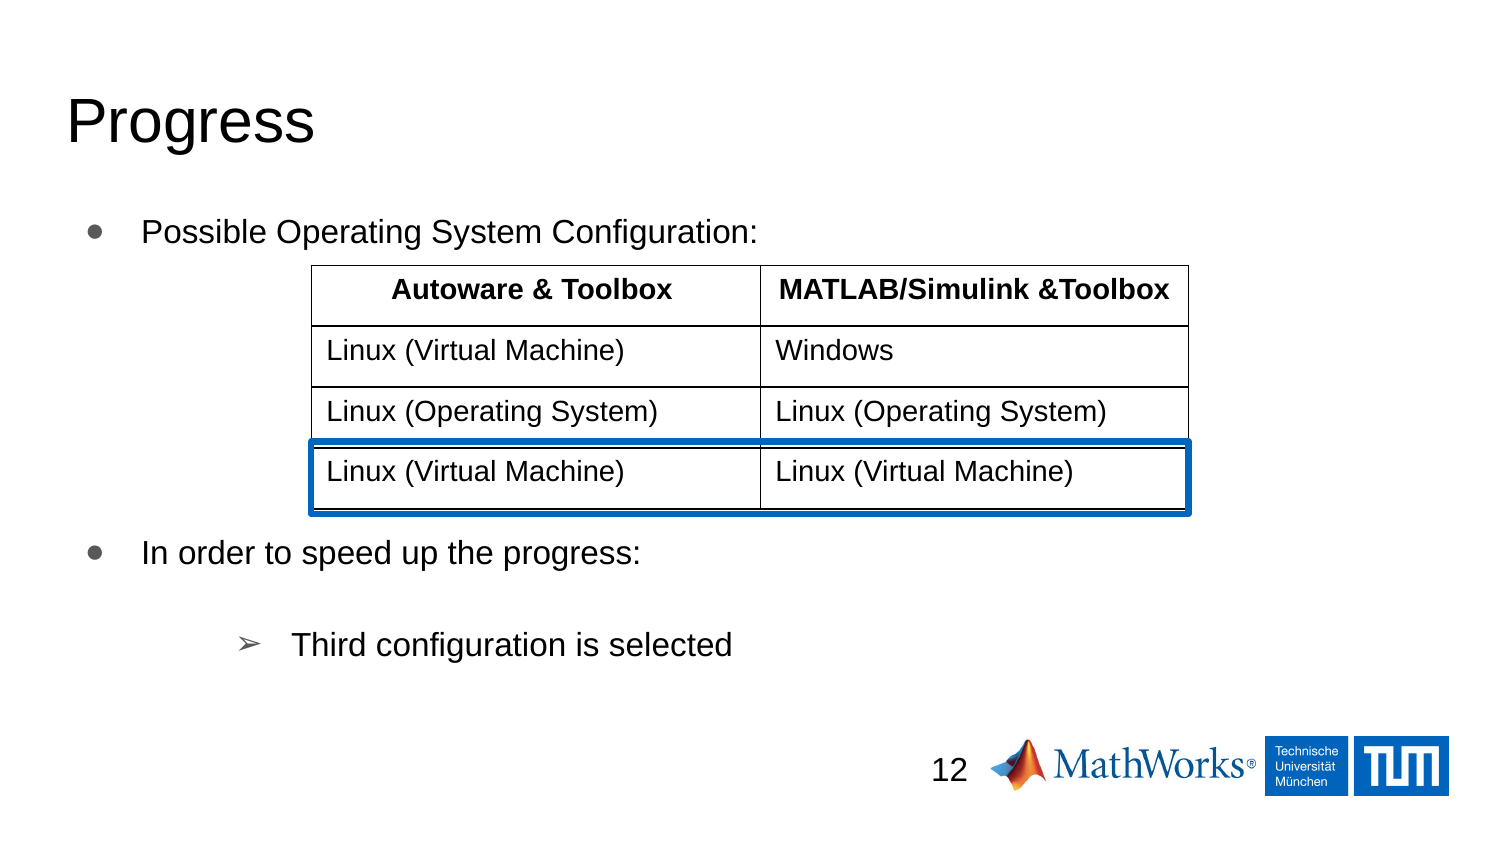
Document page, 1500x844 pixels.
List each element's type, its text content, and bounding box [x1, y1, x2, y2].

table_cell Linux (Operating System) [312, 388, 760, 441]
text_box Progress [51, 65, 1449, 159]
table_cell Linux (Operating System) [761, 388, 1188, 441]
text_box Possible Operating System Configuration: In order to speed up the progress: Third configuration is selected [51, 188, 1449, 750]
table_header MATLAB/Simulink &Toolbox [761, 266, 1188, 325]
table_cell Linux (Virtual Machine) [312, 327, 760, 386]
text_box [953, 750, 1257, 807]
table_header Autoware & Toolbox [312, 266, 760, 325]
text_box [311, 441, 1189, 514]
picture [989, 737, 1256, 792]
picture [1265, 750, 1449, 796]
table_cell Windows [761, 327, 1188, 386]
text_box 12 [927, 750, 973, 788]
